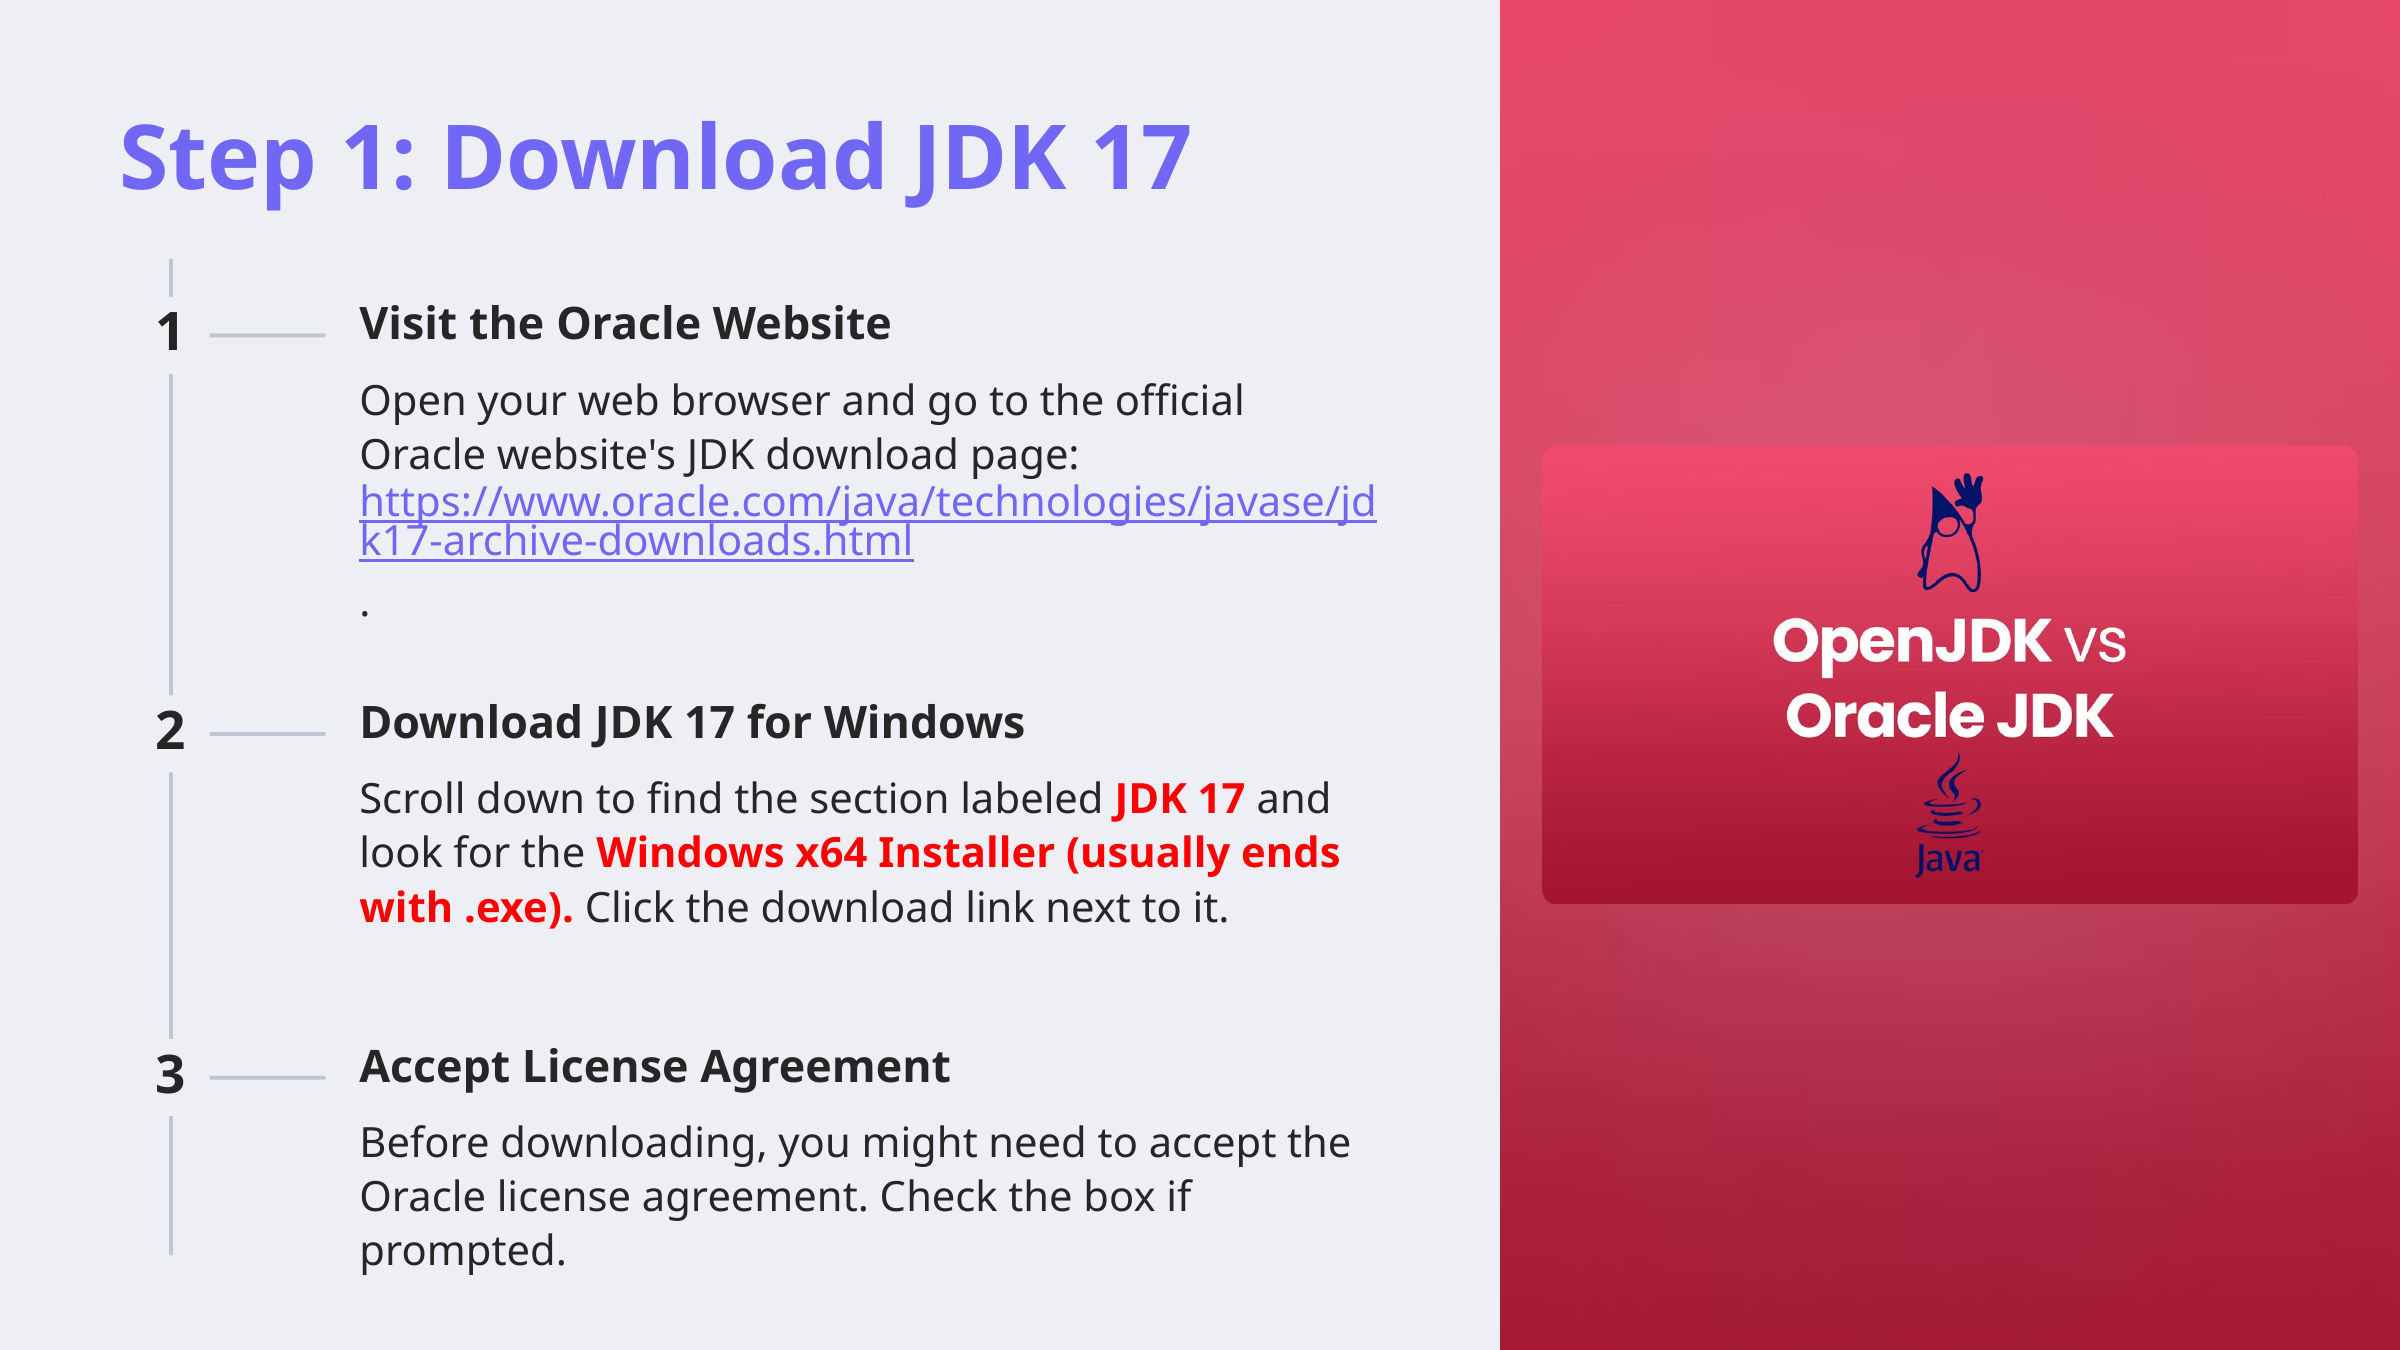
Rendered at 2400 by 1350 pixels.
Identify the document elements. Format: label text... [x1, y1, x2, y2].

text_box 1 [161, 308, 181, 363]
text_box [132, 1039, 210, 1117]
text_box Accept License Agreement [359, 1034, 904, 1092]
text_box [169, 374, 173, 695]
text_box 3 [156, 1050, 186, 1105]
text_box [132, 695, 210, 773]
text_box Download JDK 17 for Windows [359, 691, 955, 748]
text_box [132, 296, 210, 374]
text_box Step 1: Download JDK 17 [119, 94, 1085, 208]
text_box [169, 773, 173, 1039]
text_box Open your web browser and go to the official Oracle website's JDK download page: https://www.oracle.com/java/technologies/javase/jdk17-archive-downloads.html. [359, 369, 1381, 589]
text_box [169, 1117, 173, 1256]
text_box 2 [156, 706, 187, 761]
text_box Scroll down to find the section labeled JDK 17 and look for the Windows x64 Installer (usually ends with .exe). Click the download link next to it. [359, 767, 1381, 933]
text_box [169, 258, 173, 296]
text_box Before downloading, you might need to accept the Oracle license agreement. Check the box if prompted. [359, 1111, 1381, 1222]
text_box [210, 1075, 326, 1080]
text_box [210, 333, 326, 338]
text_box Visit the Oracle Website [359, 292, 834, 349]
picture [1499, 0, 2400, 1350]
text_box [210, 732, 326, 736]
